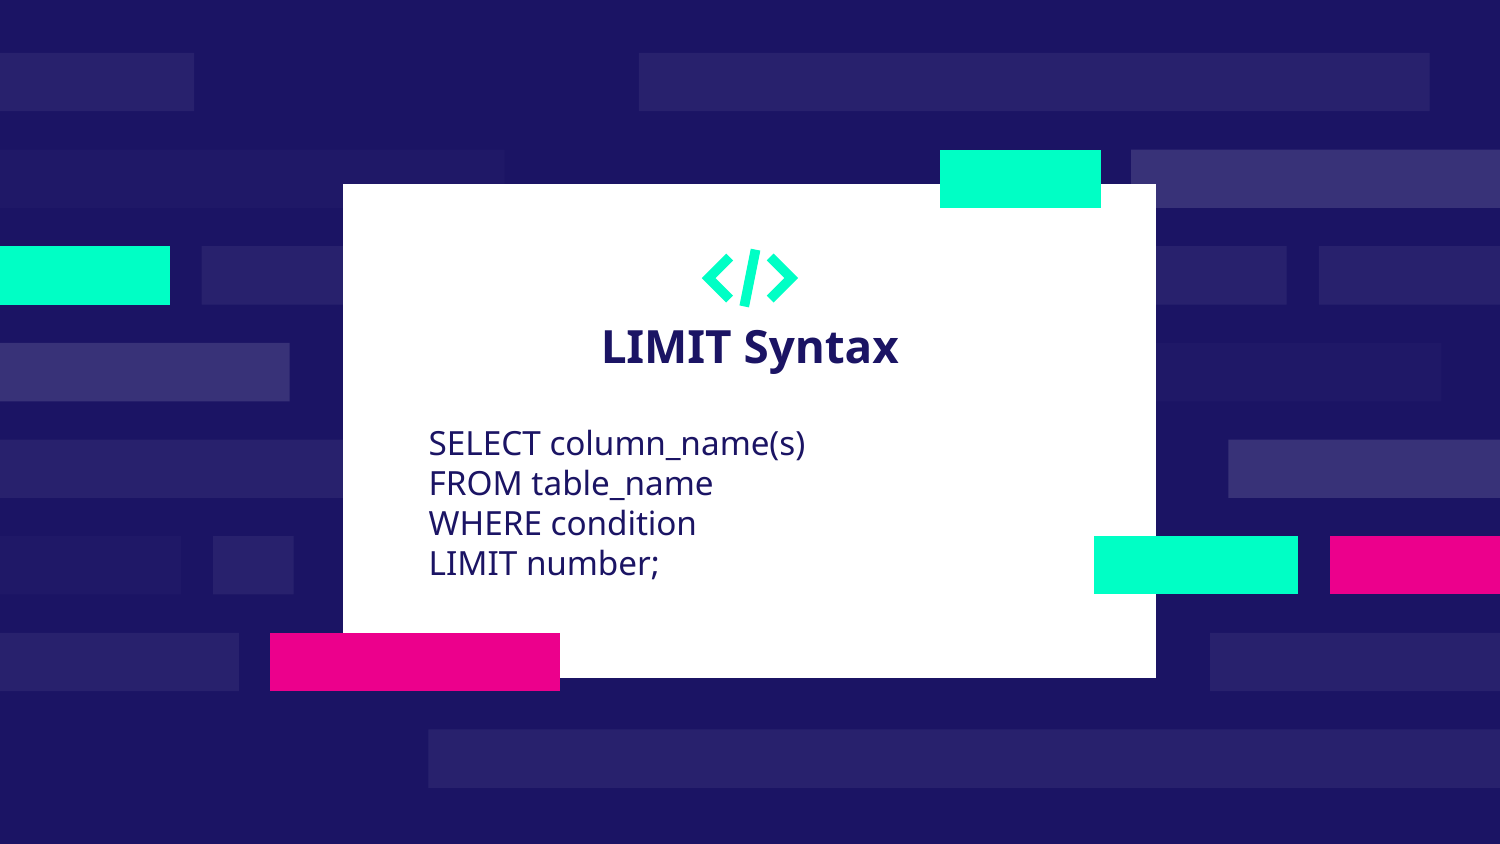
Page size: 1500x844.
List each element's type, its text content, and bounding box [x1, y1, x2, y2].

subtitle SELECT column_name(s) FROM table_name WHERE condition LIMIT number; [413, 383, 1087, 621]
title LIMIT Syntax [413, 317, 1087, 383]
